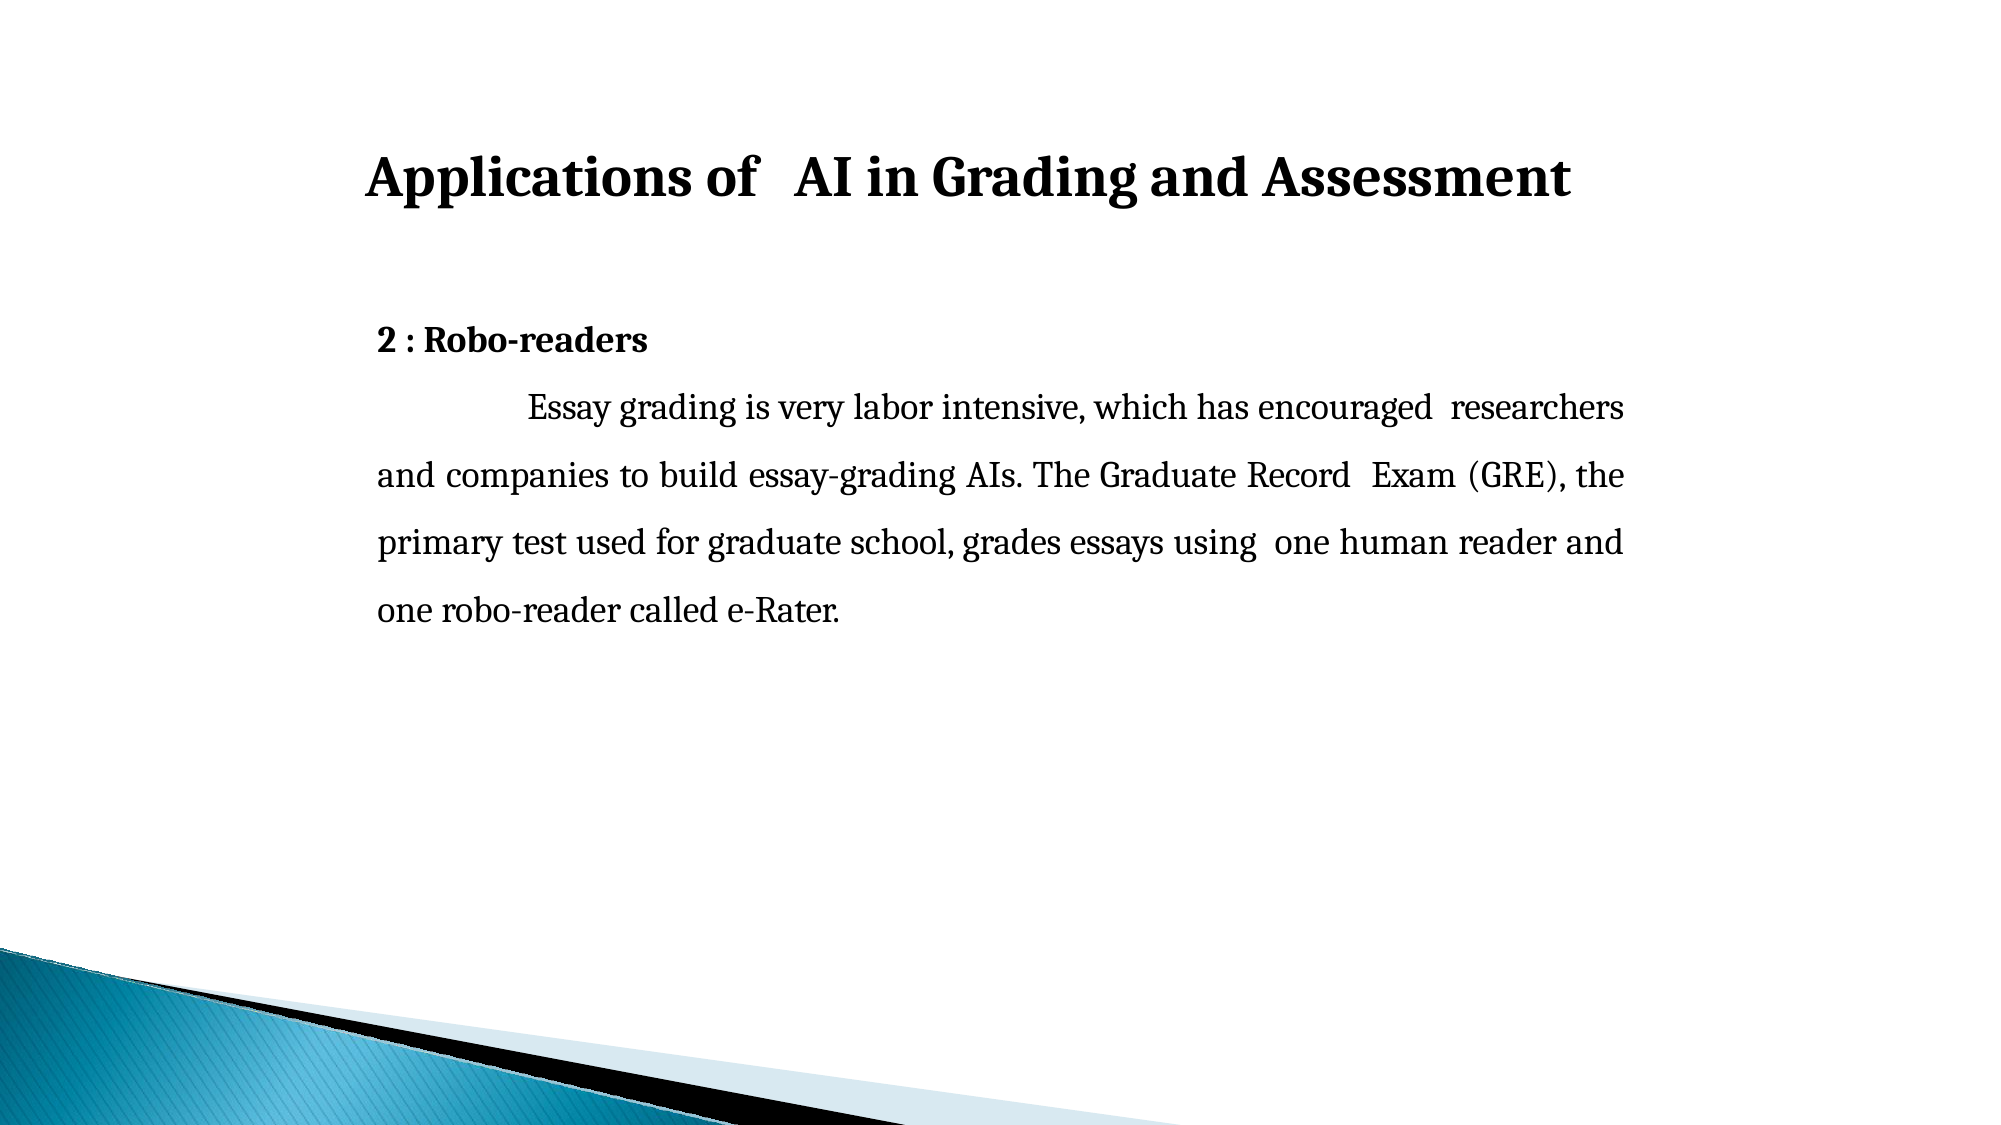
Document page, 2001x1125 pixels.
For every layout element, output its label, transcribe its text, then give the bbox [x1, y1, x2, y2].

text_box 2 : Robo-readers Essay grading is very labor intensive, which has encouraged researchers and companies to build essay-grading AIs. The Graduate Record Exam (GRE), the primary test used for graduate school, grades essays using one human reader and one robo-reader called e-Rater. [375, 290, 1626, 630]
title Applications of AI in Grading and Assessment [362, 135, 1589, 327]
picture [550, 1089, 560, 1093]
picture [0, 948, 744, 1125]
